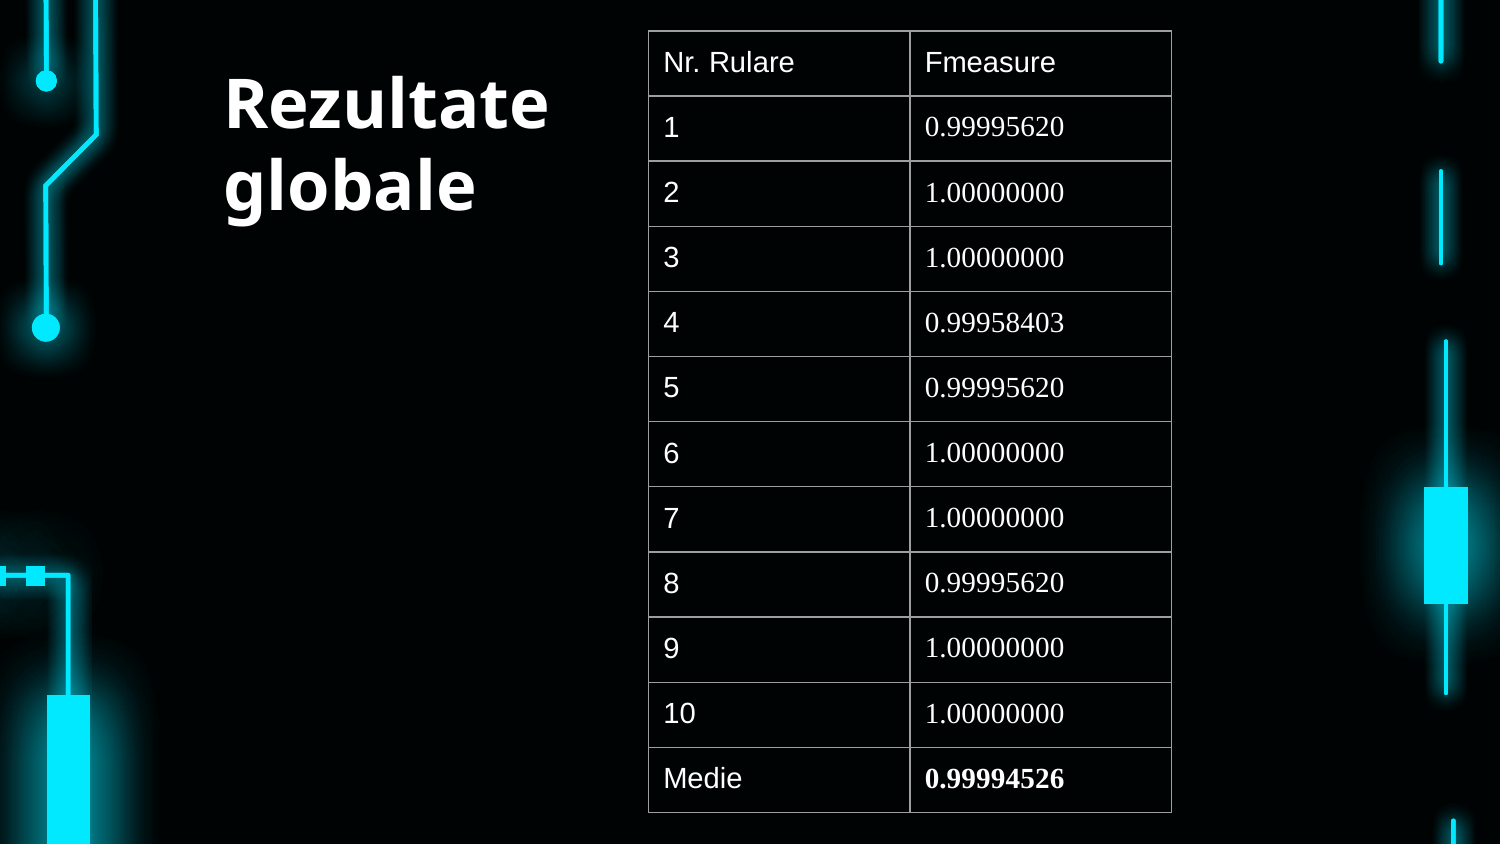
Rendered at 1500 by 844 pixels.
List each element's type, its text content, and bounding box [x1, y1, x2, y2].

table_cell 0.99995620 [911, 553, 1171, 616]
table_cell 1.00000000 [911, 618, 1171, 682]
table_cell 2 [649, 162, 909, 226]
table_cell 8 [649, 553, 909, 616]
table_cell 1.00000000 [911, 683, 1171, 747]
table_cell 0.99995620 [911, 357, 1171, 421]
table_cell 7 [649, 487, 909, 551]
table_header Fmeasure [911, 32, 1171, 95]
table_cell 0.99995620 [911, 97, 1171, 160]
table_cell 1.00000000 [911, 487, 1171, 551]
table_cell 6 [649, 422, 909, 486]
table_cell 1.00000000 [911, 422, 1171, 486]
table_cell 3 [649, 227, 909, 291]
table_header Nr. Rulare [649, 32, 909, 95]
title Rezultate globale [208, 44, 648, 269]
table_cell 1.00000000 [911, 162, 1171, 226]
table_cell 4 [649, 292, 909, 356]
table_cell 10 [649, 683, 909, 747]
table_cell 1.00000000 [911, 227, 1171, 291]
table_cell 5 [649, 357, 909, 421]
table_cell 9 [649, 618, 909, 682]
table_cell 1 [649, 97, 909, 160]
table_cell 0.99994526 [911, 748, 1171, 812]
table_cell 0.99958403 [911, 292, 1171, 356]
table_cell Medie [649, 748, 909, 812]
